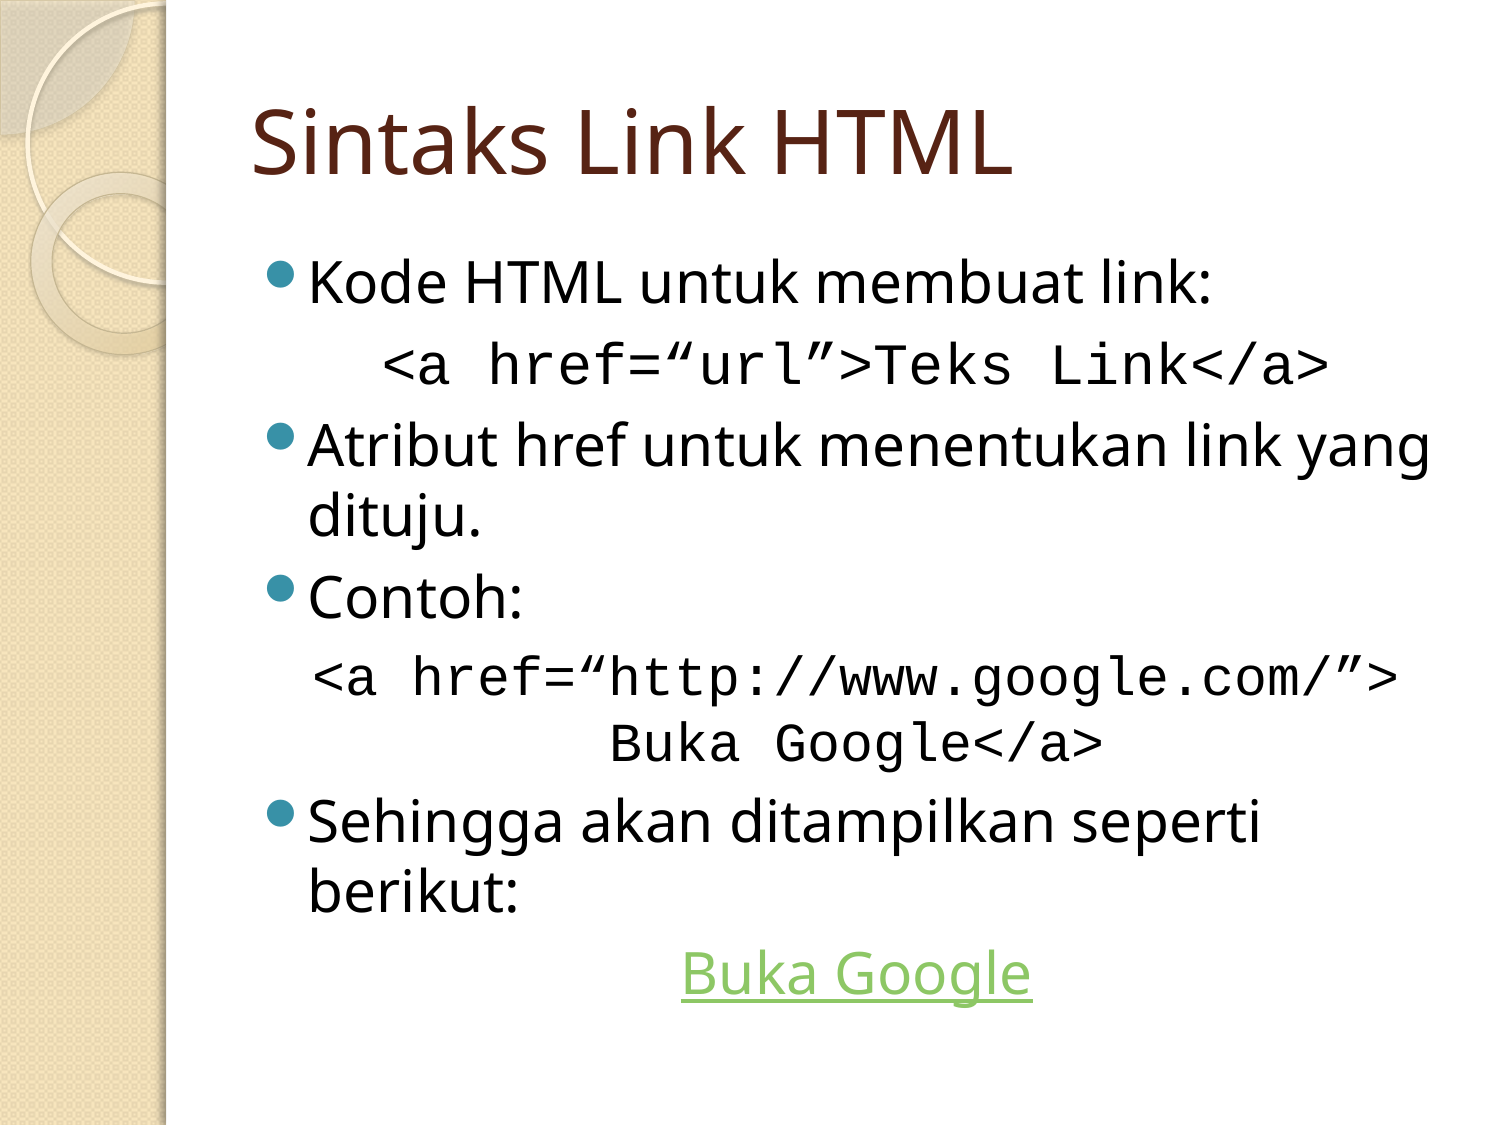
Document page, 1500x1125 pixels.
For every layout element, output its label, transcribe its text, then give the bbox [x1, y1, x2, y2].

title Sintaks Link HTML [235, 45, 1466, 233]
list Kode HTML untuk membuat link: <a href=“url”>Teks Link</a> Atribut href untuk menentukan link yang dituju. Contoh: <a href=“http://www.google.com/”> Buka Google</a> Sehingga akan ditampilkan seperti berikut: Buka Google [235, 237, 1466, 1025]
